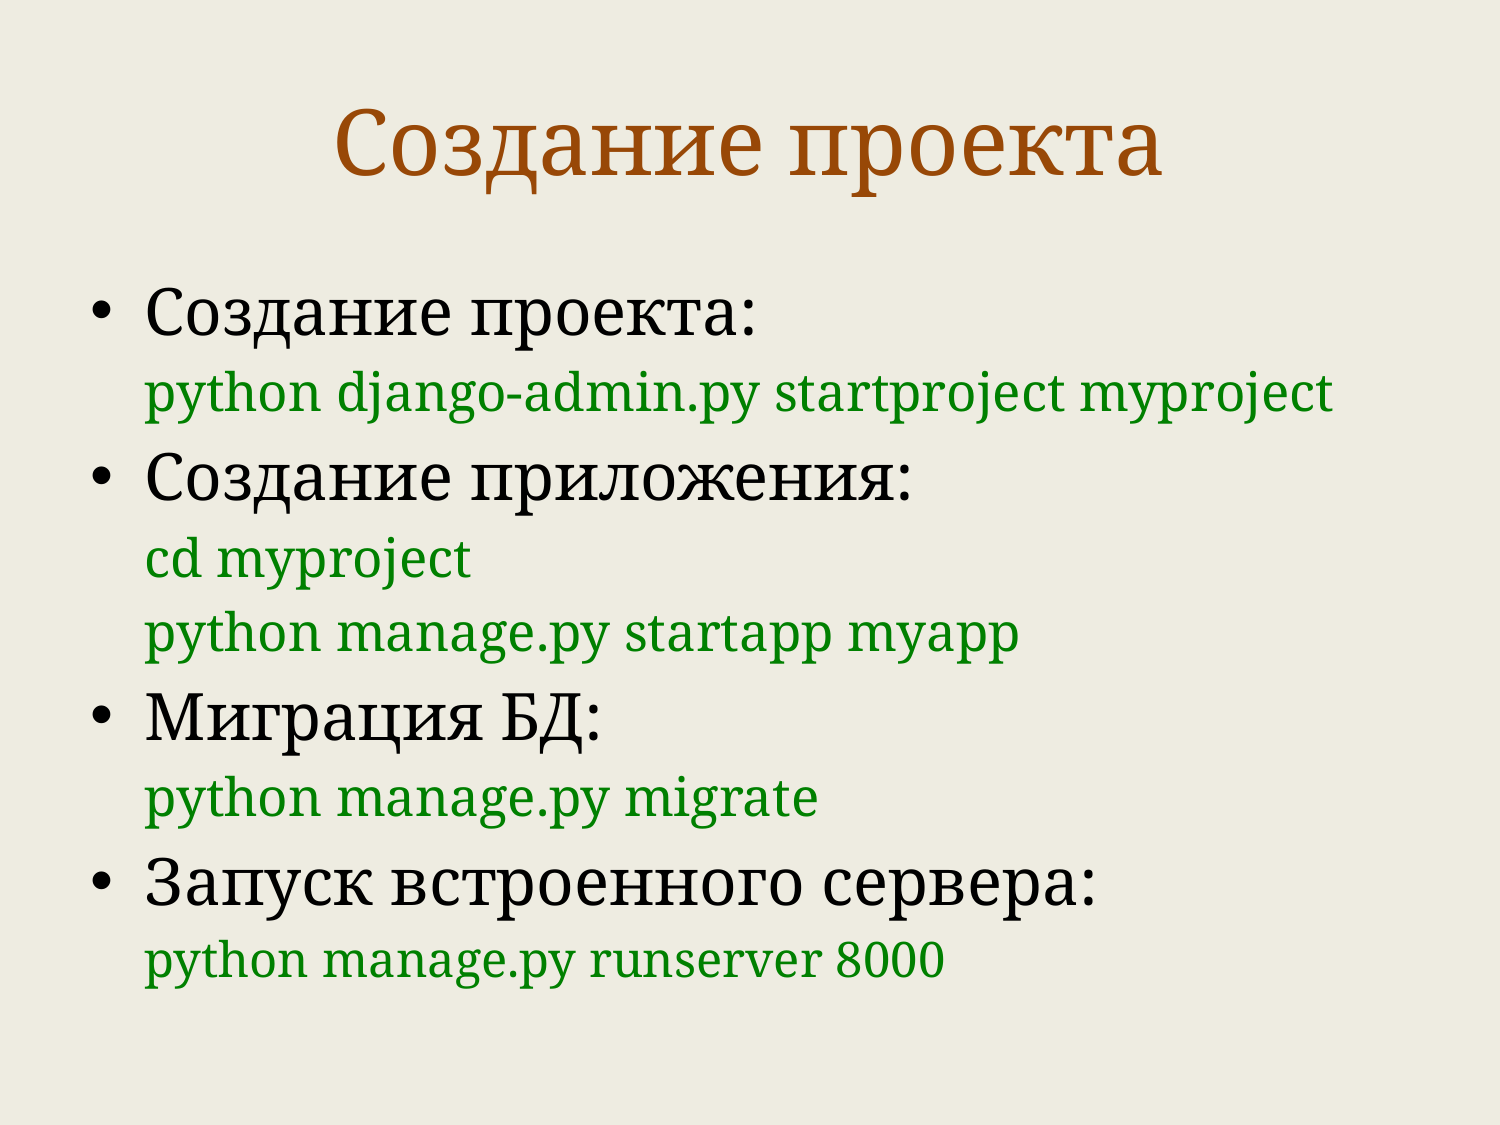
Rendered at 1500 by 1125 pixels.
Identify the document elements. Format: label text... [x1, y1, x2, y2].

list Создание проекта: python django-admin.py startproject myproject Создание приложения: cd myproject python manage.py startapp myapp Миграция БД: python manage.py migrate Запуск встроенного сервера: python manage.py runserver 8000 [75, 262, 1425, 1005]
title Создание проекта [75, 45, 1425, 233]
